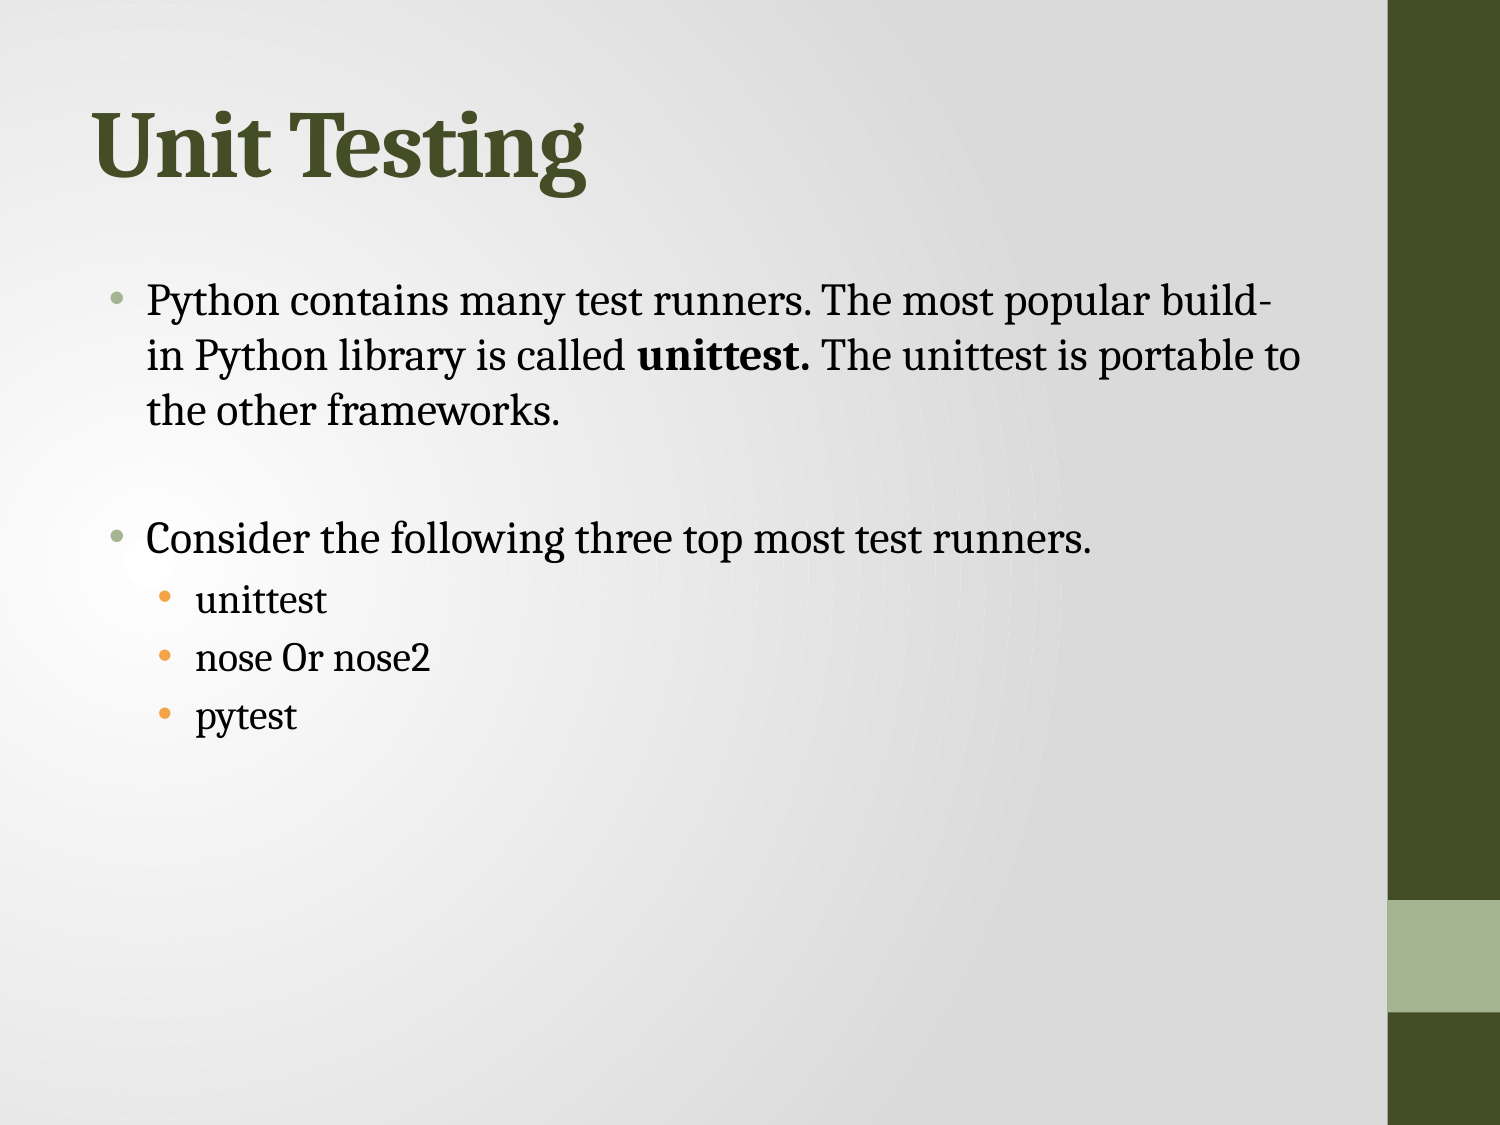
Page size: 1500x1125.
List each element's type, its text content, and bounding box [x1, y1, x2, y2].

title Unit Testing [75, 45, 1325, 233]
list Python contains many test runners. The most popular build-in Python library is called unittest. The unittest is portable to the other frameworks. Consider the following three top most test runners. unittest nose Or nose2 pytest [75, 262, 1325, 1050]
